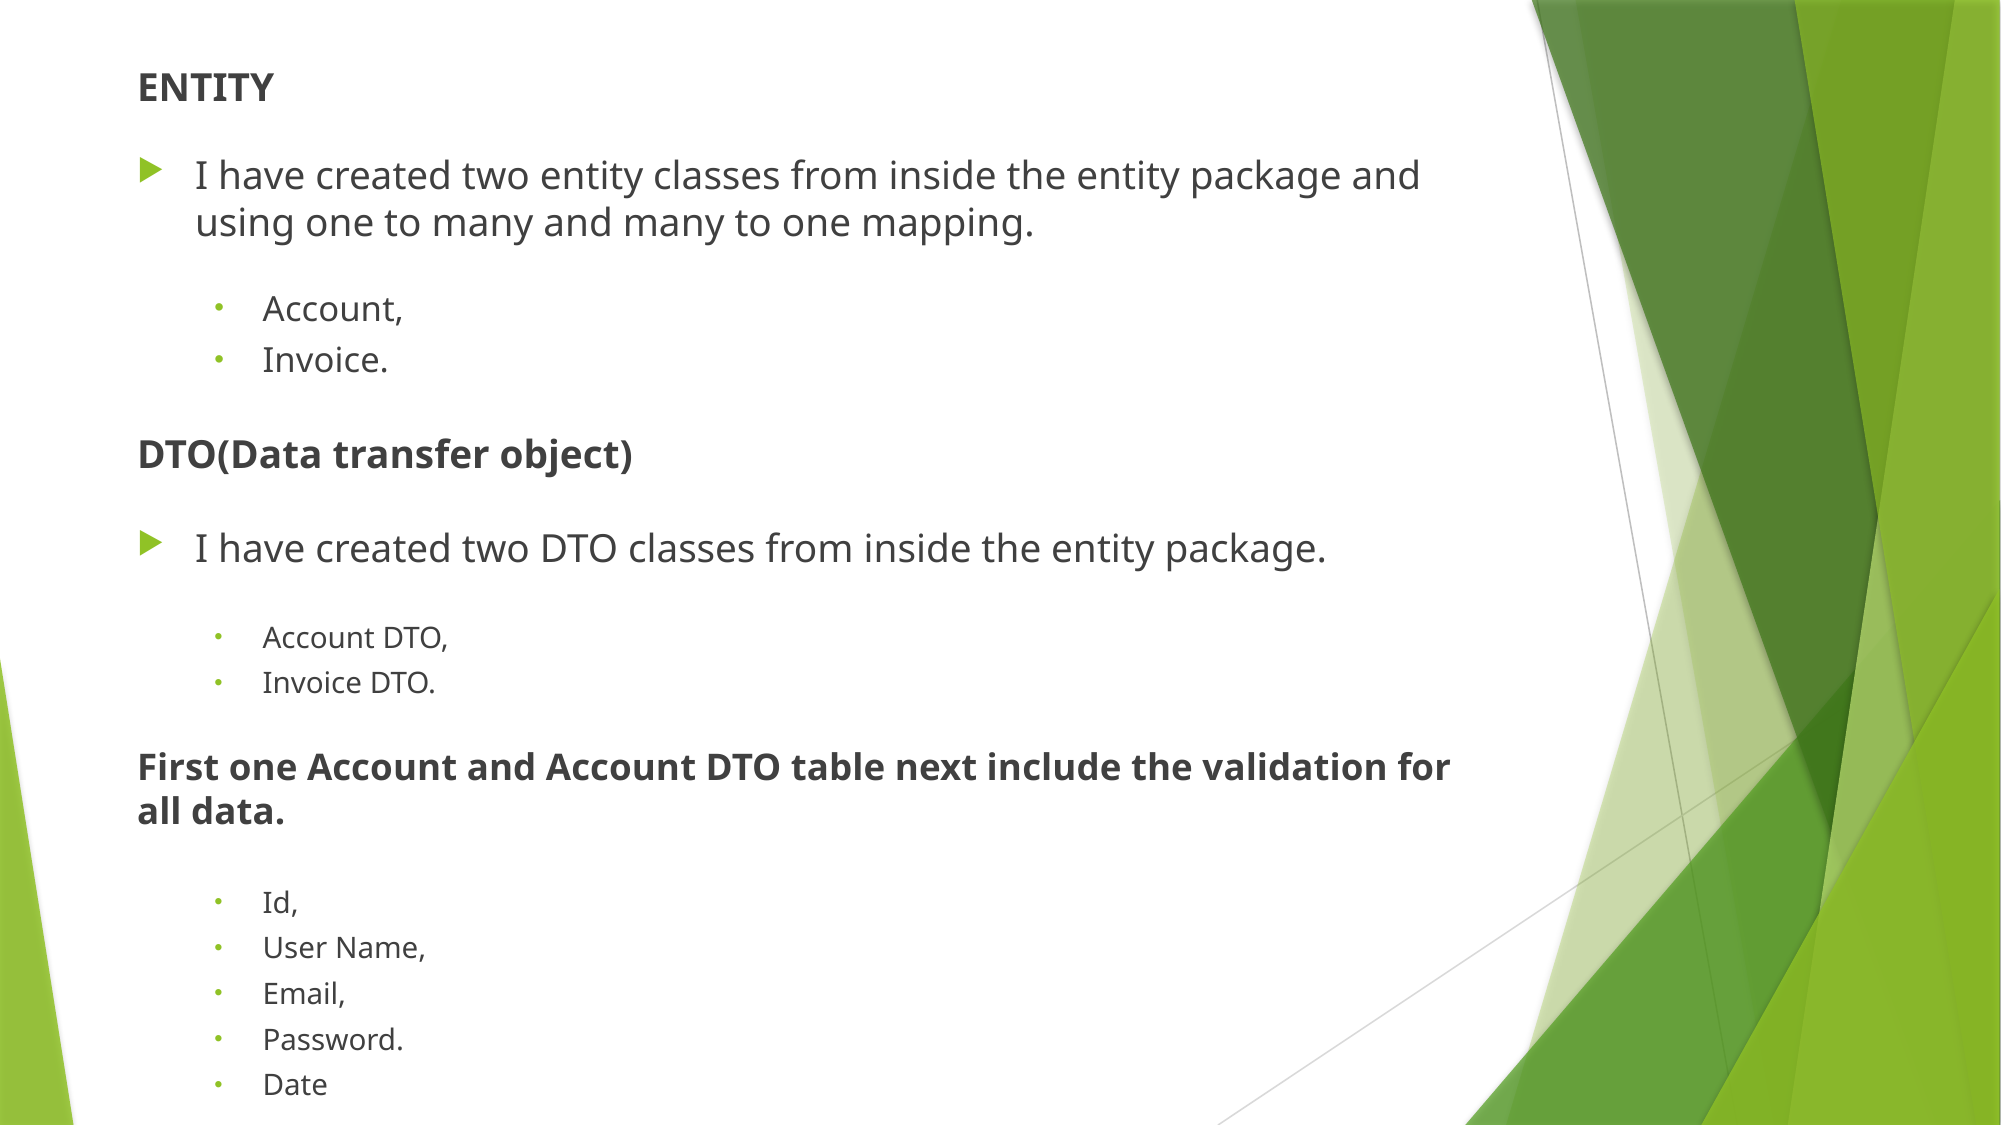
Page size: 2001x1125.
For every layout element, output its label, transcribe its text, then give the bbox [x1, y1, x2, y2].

list ENTITY I have created two entity classes from inside the entity package and using one to many and many to one mapping. Account, Invoice. DTO(Data transfer object) I have created two DTO classes from inside the entity package. Account DTO, Invoice DTO. First one Account and Account DTO table next include the validation for all data. Id, User Name, Email, Password. Date [122, 54, 1510, 1110]
